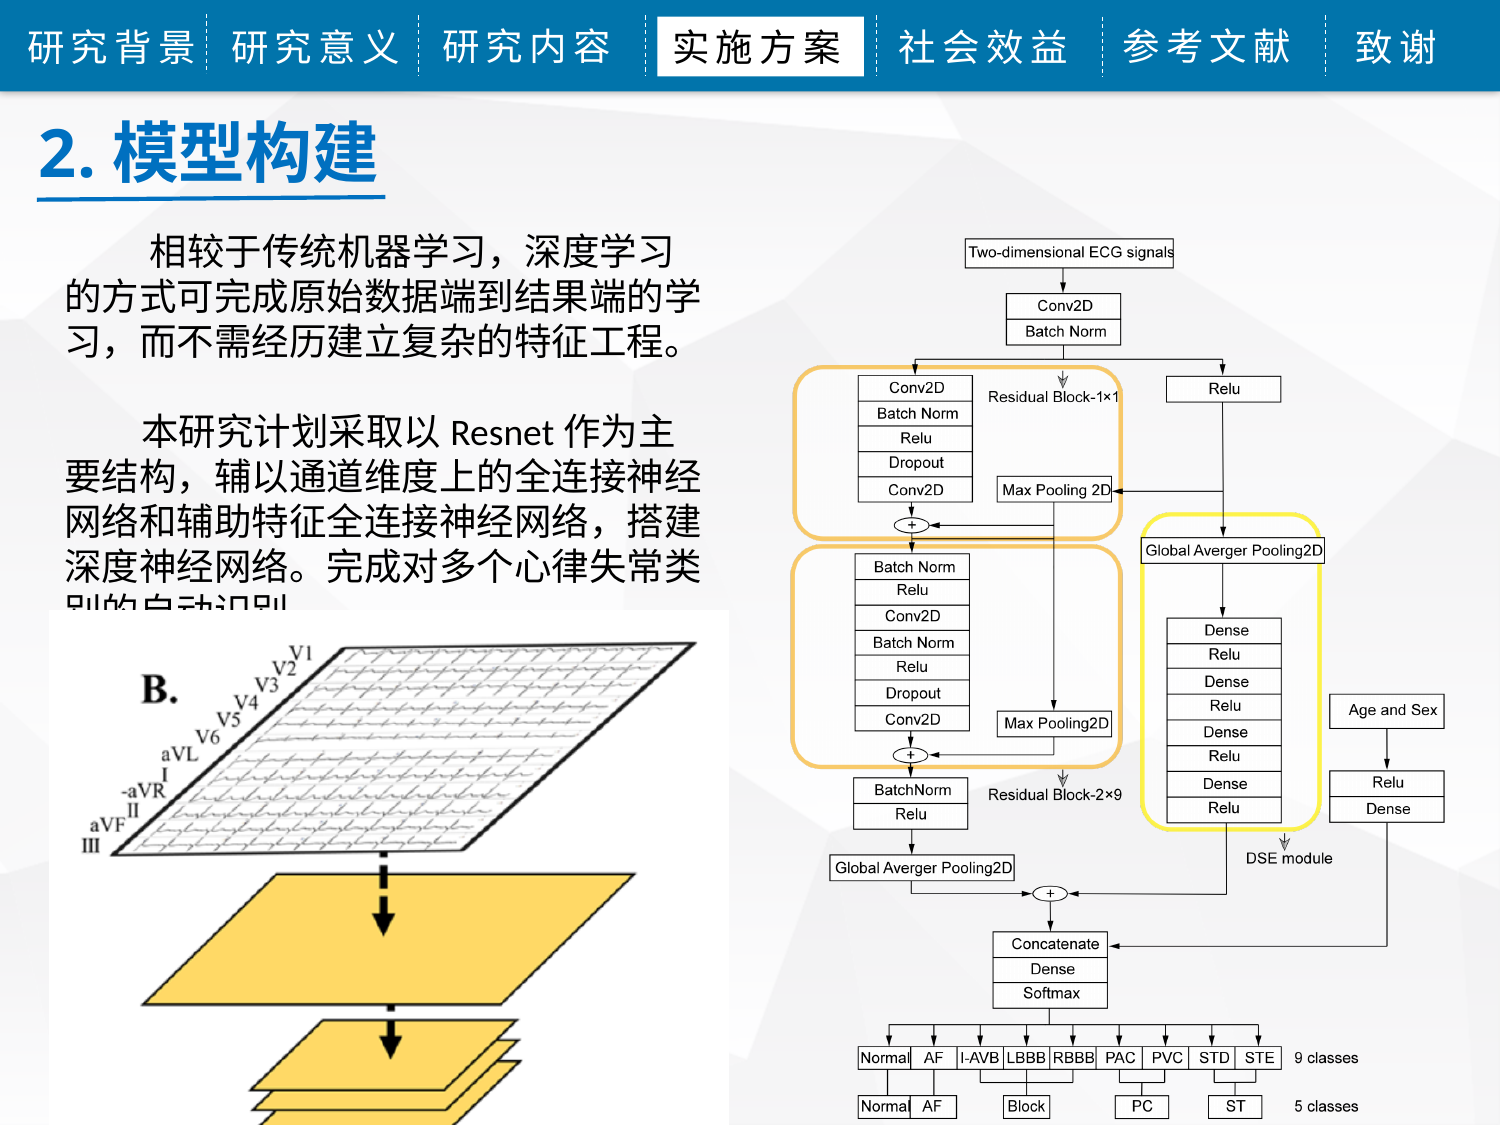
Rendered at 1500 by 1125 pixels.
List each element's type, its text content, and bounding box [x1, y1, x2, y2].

text_box 社会效益 [884, 16, 1097, 77]
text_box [36, 196, 386, 200]
text_box [0, 0, 1500, 92]
text_box 研究内容 [427, 15, 640, 76]
picture [0, 92, 1500, 1125]
text_box 致谢 [1341, 16, 1471, 77]
text_box 研究意义 [217, 16, 429, 77]
text_box 相较于传统机器学习，深度学习的方式可完成原始数据端到结果端的学习，而不需经历建立复杂的特征工程。 本研究计划采取以Resnet作为主要结构，辅以通道维度上的全连接神经网络和辅助特征全连接神经网络，搭建深度神经网络。完成对多个心律失常类别的自动识别。 [49, 220, 720, 610]
text_box 实施方案 [657, 16, 864, 77]
text_box 参考文献 [1107, 15, 1321, 76]
text_box 研究背景 [6, 16, 217, 77]
text_box 2.模型构建 [24, 103, 394, 199]
